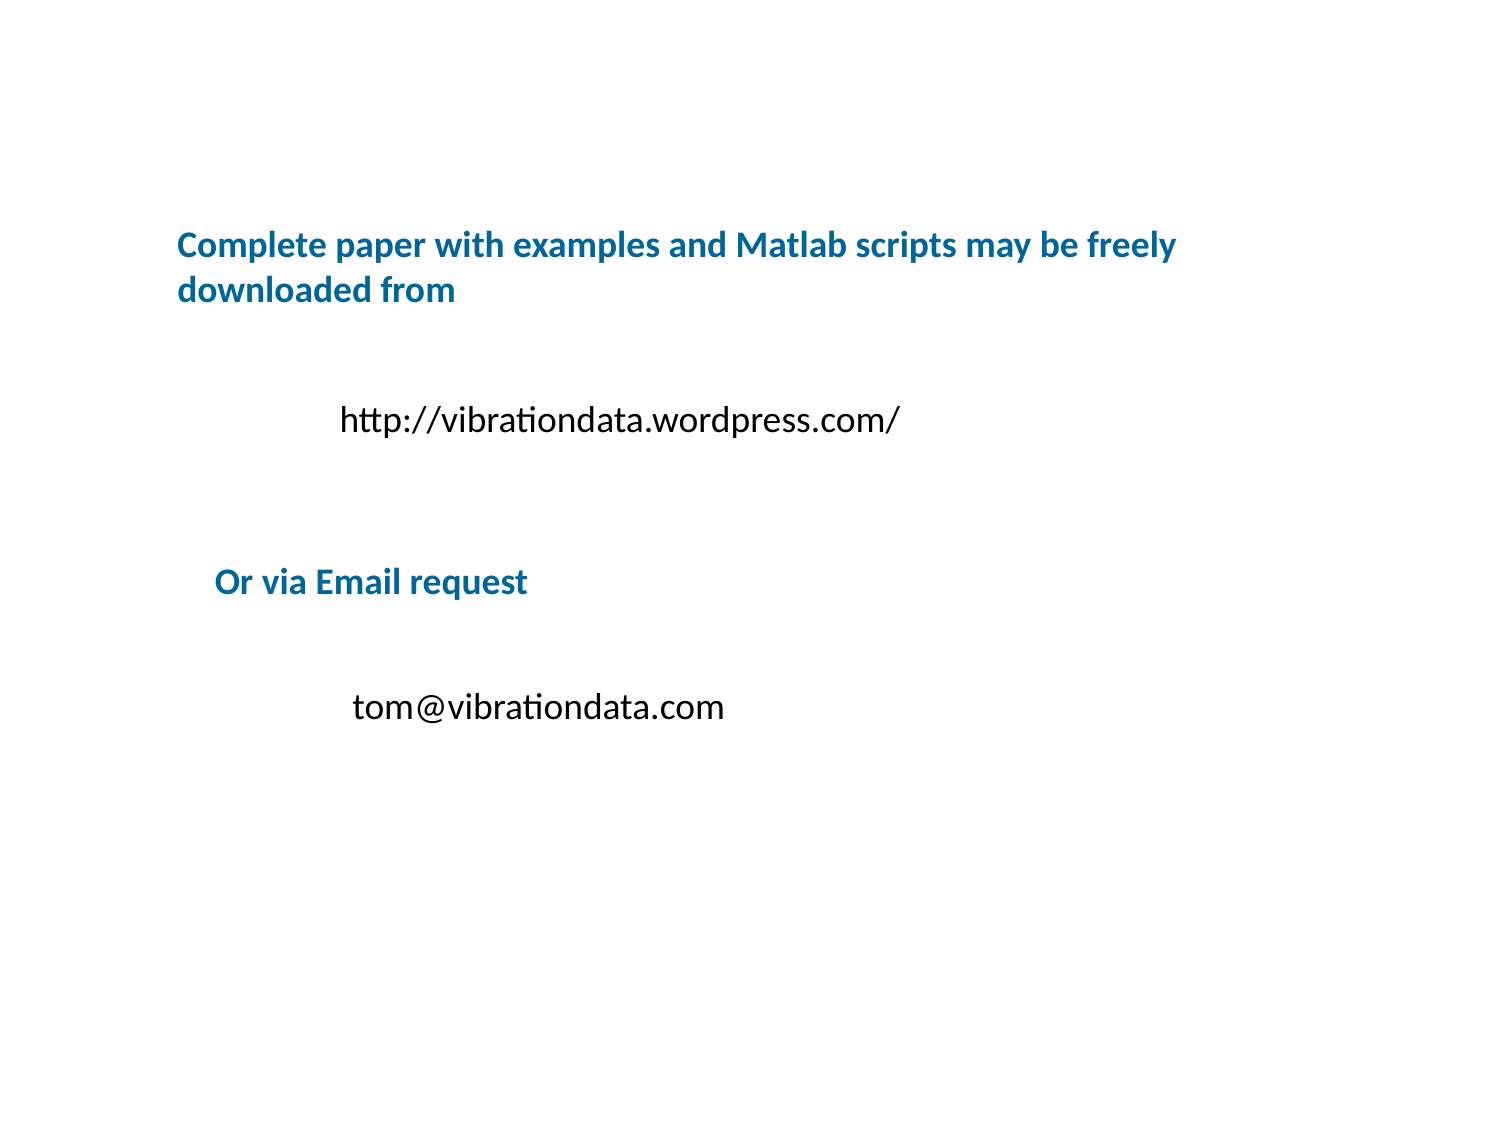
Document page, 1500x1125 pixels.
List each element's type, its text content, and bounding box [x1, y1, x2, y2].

text_box Complete paper with examples and Matlab scripts may be freely downloaded from [162, 212, 1200, 318]
text_box tom@vibrationdata.com [337, 674, 1025, 735]
text_box http://vibrationdata.wordpress.com/ [324, 387, 1013, 448]
text_box Or via Email request [199, 549, 1238, 610]
